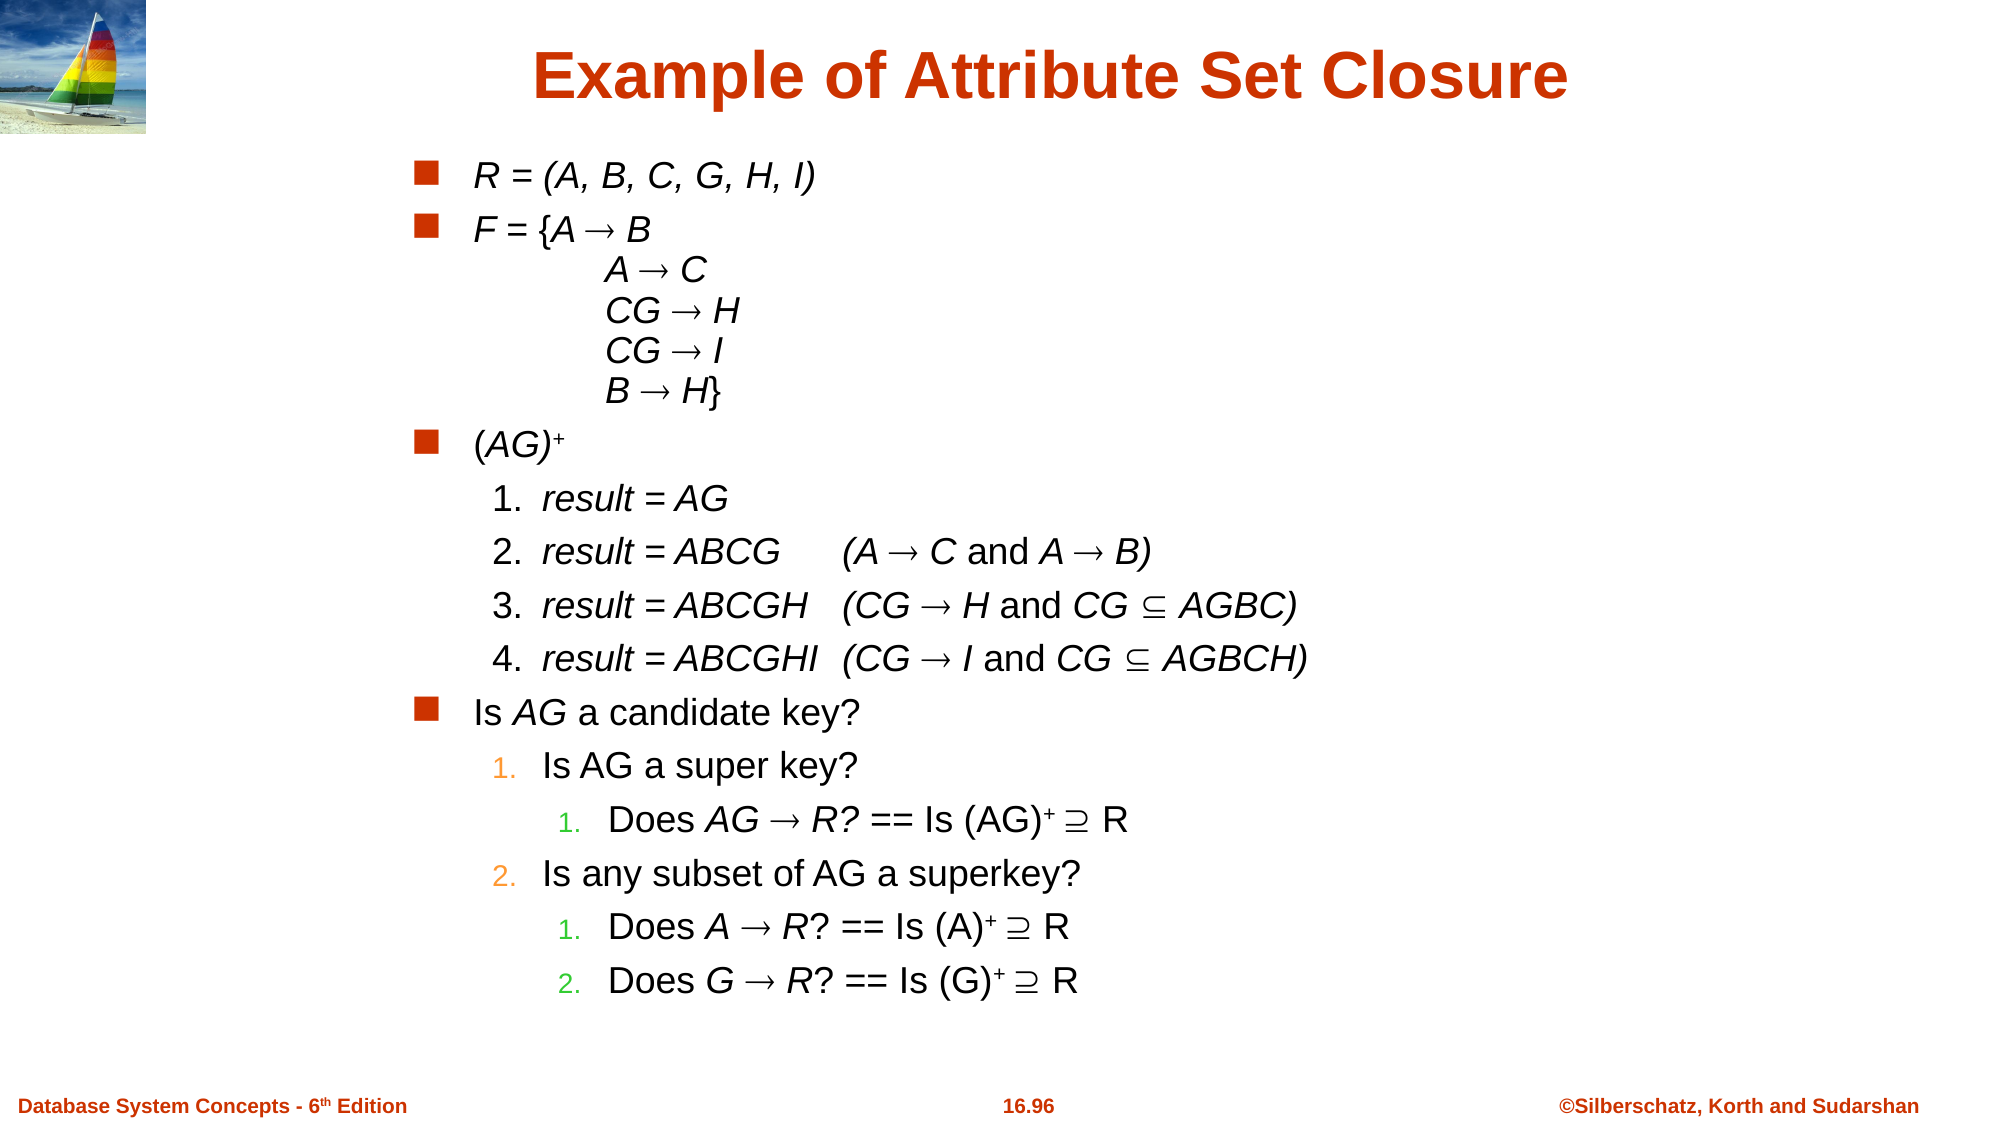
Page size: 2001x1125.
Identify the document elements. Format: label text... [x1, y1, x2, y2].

picture [0, 0, 146, 134]
title Example of Attribute Set Closure [167, 18, 1935, 120]
list R = (A, B, C, G, H, I) F = {A  B A  C CG  H CG  I B  H} (AG)+ 1. result = AG 2. result = ABCG (A  C and A  B) 3. result = ABCGH (CG  H and CG  AGBC) 4. result = ABCGHI (CG  I and CG  AGBCH) Is AG a candidate key? Is AG a super key? Does AG  R? == Is (AG)+  R Is any subset of AG a superkey? Does A  R? == Is (A)+  R Does G  R? == Is (G)+  R [402, 148, 1572, 1059]
